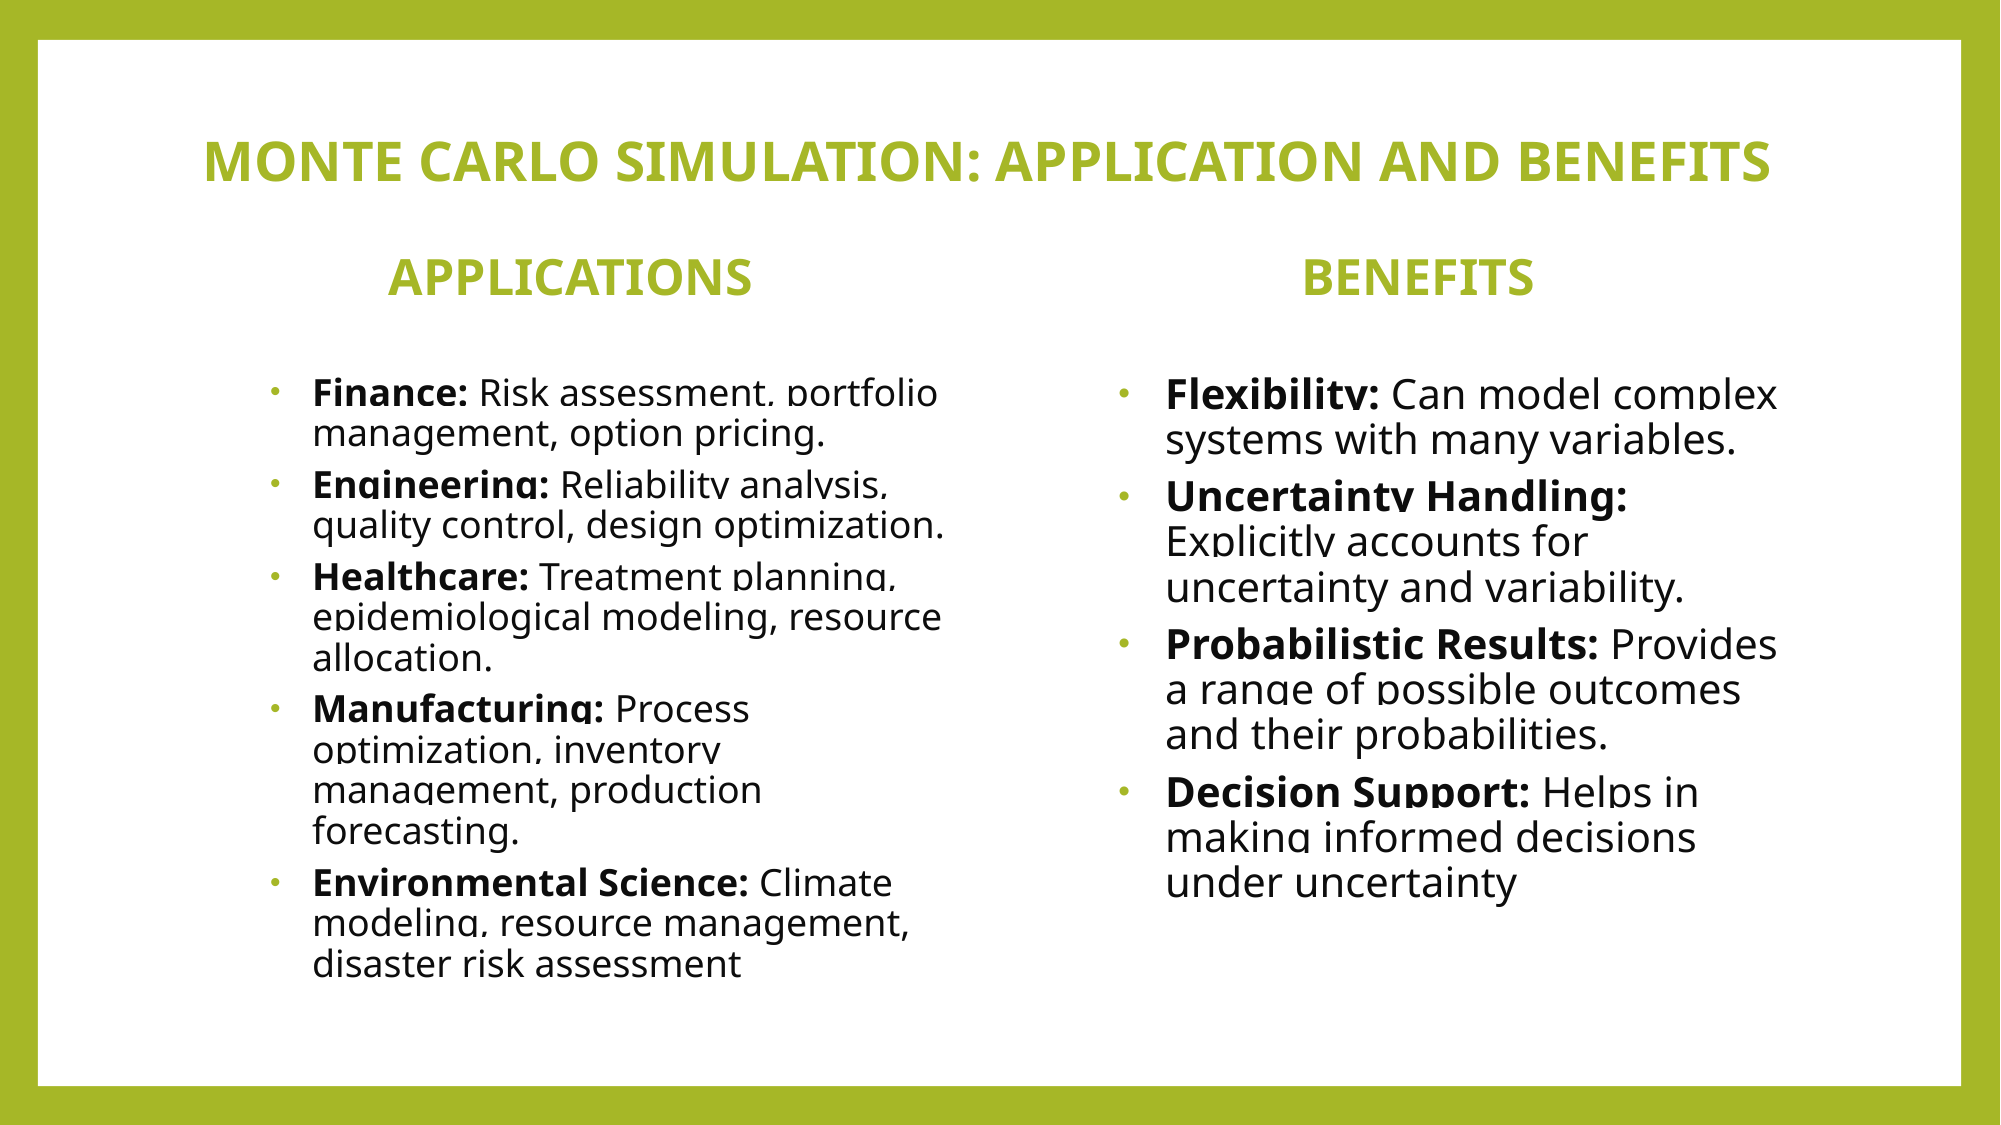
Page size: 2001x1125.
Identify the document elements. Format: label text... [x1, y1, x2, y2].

list APPLICATIONS [187, 227, 968, 332]
list BENEFITS [1028, 227, 1809, 332]
list Finance: Risk assessment, portfolio management, option pricing. Engineering: Reliability analysis, quality control, design optimization. Healthcare: Treatment planning, epidemiological modeling, resource allocation. Manufacturing: Process optimization, inventory management, production forecasting. Environmental Science: Climate modeling, resource management, disaster risk assessment [187, 366, 968, 1002]
title MONTE CARLO SIMULATION: APPLICATION AND BENEFITS [187, 99, 1808, 228]
list Flexibility: Can model complex systems with many variables. Uncertainty Handling: Explicitly accounts for uncertainty and variability. Probabilistic Results: Provides a range of possible outcomes and their probabilities. Decision Support: Helps in making informed decisions under uncertainty [1028, 365, 1809, 1002]
